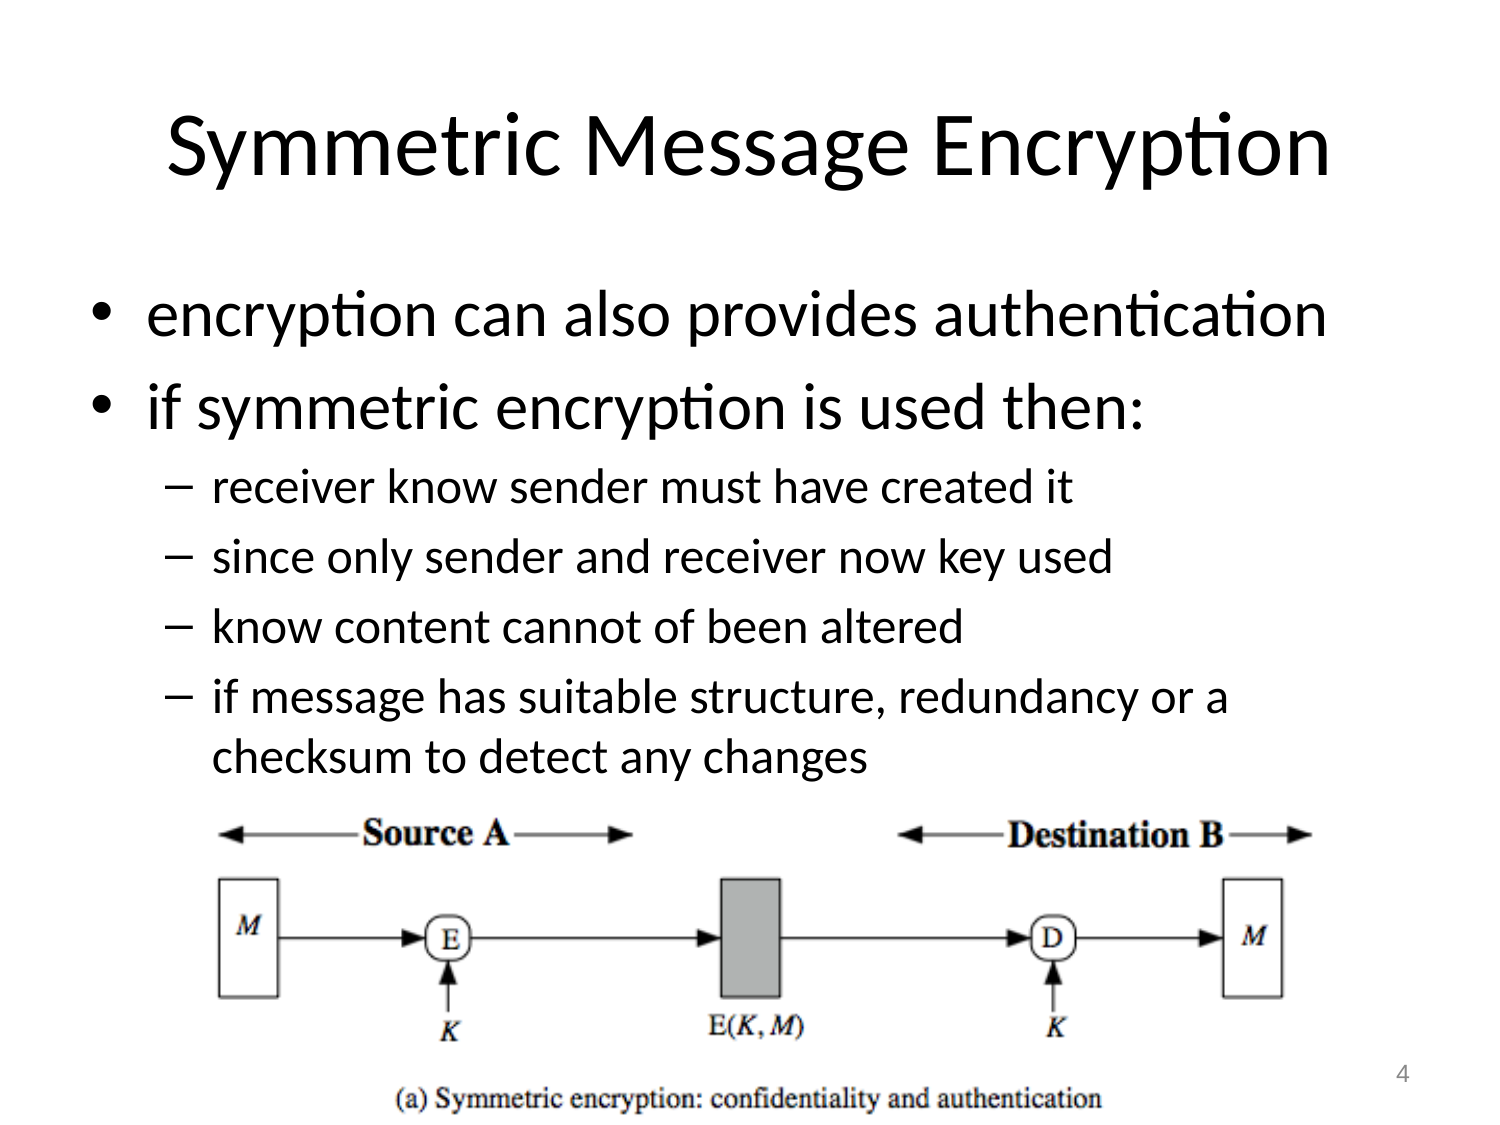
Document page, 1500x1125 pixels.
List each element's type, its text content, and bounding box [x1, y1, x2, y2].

slide_number 4 [1329, 1042, 1425, 1103]
title Symmetric Message Encryption [75, 45, 1425, 233]
picture [199, 803, 1326, 1125]
list encryption can also provides authentication if symmetric encryption is used then: receiver know sender must have created it since only sender and receiver now key used know content cannot of been altered if message has suitable structure, redundancy or a checksum to detect any changes [75, 262, 1425, 1005]
